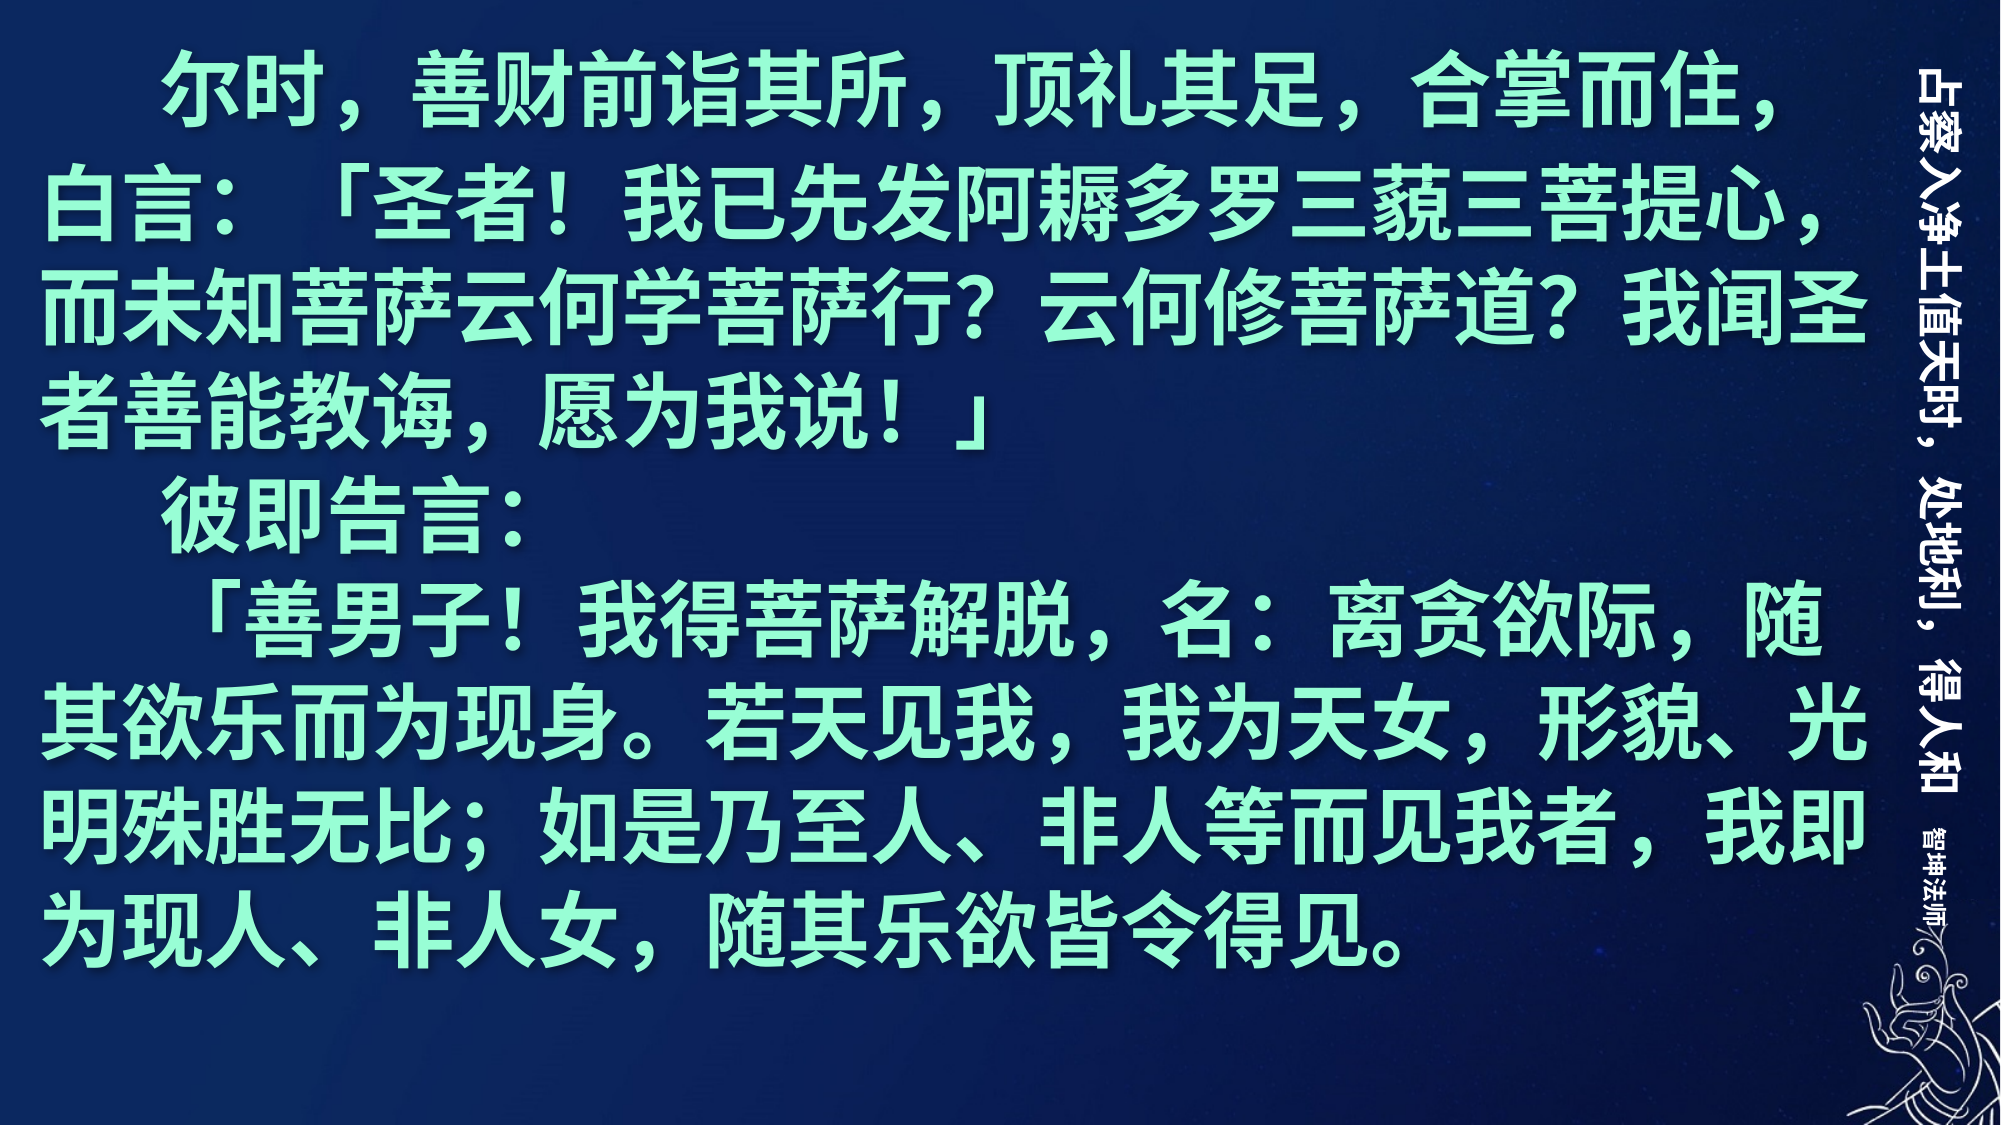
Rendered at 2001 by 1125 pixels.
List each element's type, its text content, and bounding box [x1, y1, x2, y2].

picture [0, 0, 2001, 1125]
list 尔时，善财前诣其所，顶礼其足，合掌而住， 白言：「圣者！我已先发阿耨多罗三藐三菩提心，而未知菩萨云何学菩萨行？云何修菩萨道？我闻圣者善能教诲，愿为我说！」 彼即告言： 「善男子！我得菩萨解脱，名：离贪欲际，随其欲乐而为现身。若天见我，我为天女，形貌、光明殊胜无比；如是乃至人、非人等而见我者，我即为现人、非人女，随其乐欲皆令得见。 [23, 25, 1914, 1103]
